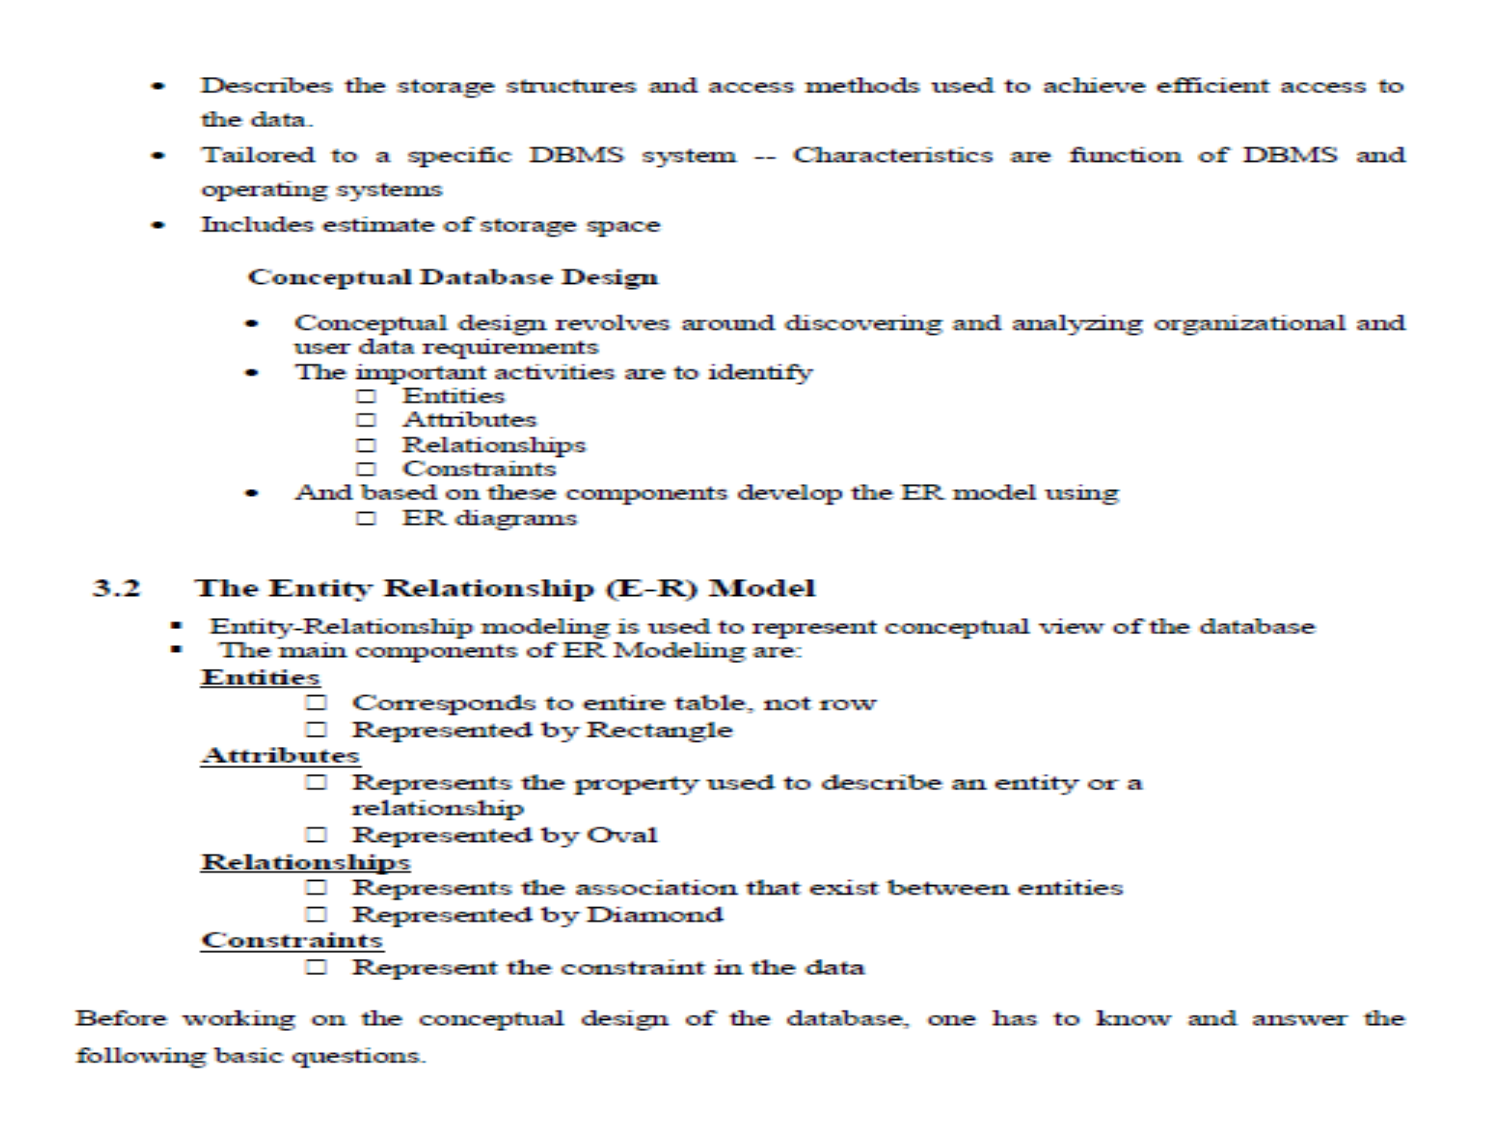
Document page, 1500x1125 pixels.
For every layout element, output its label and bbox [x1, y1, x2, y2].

list [62, 70, 1413, 1076]
